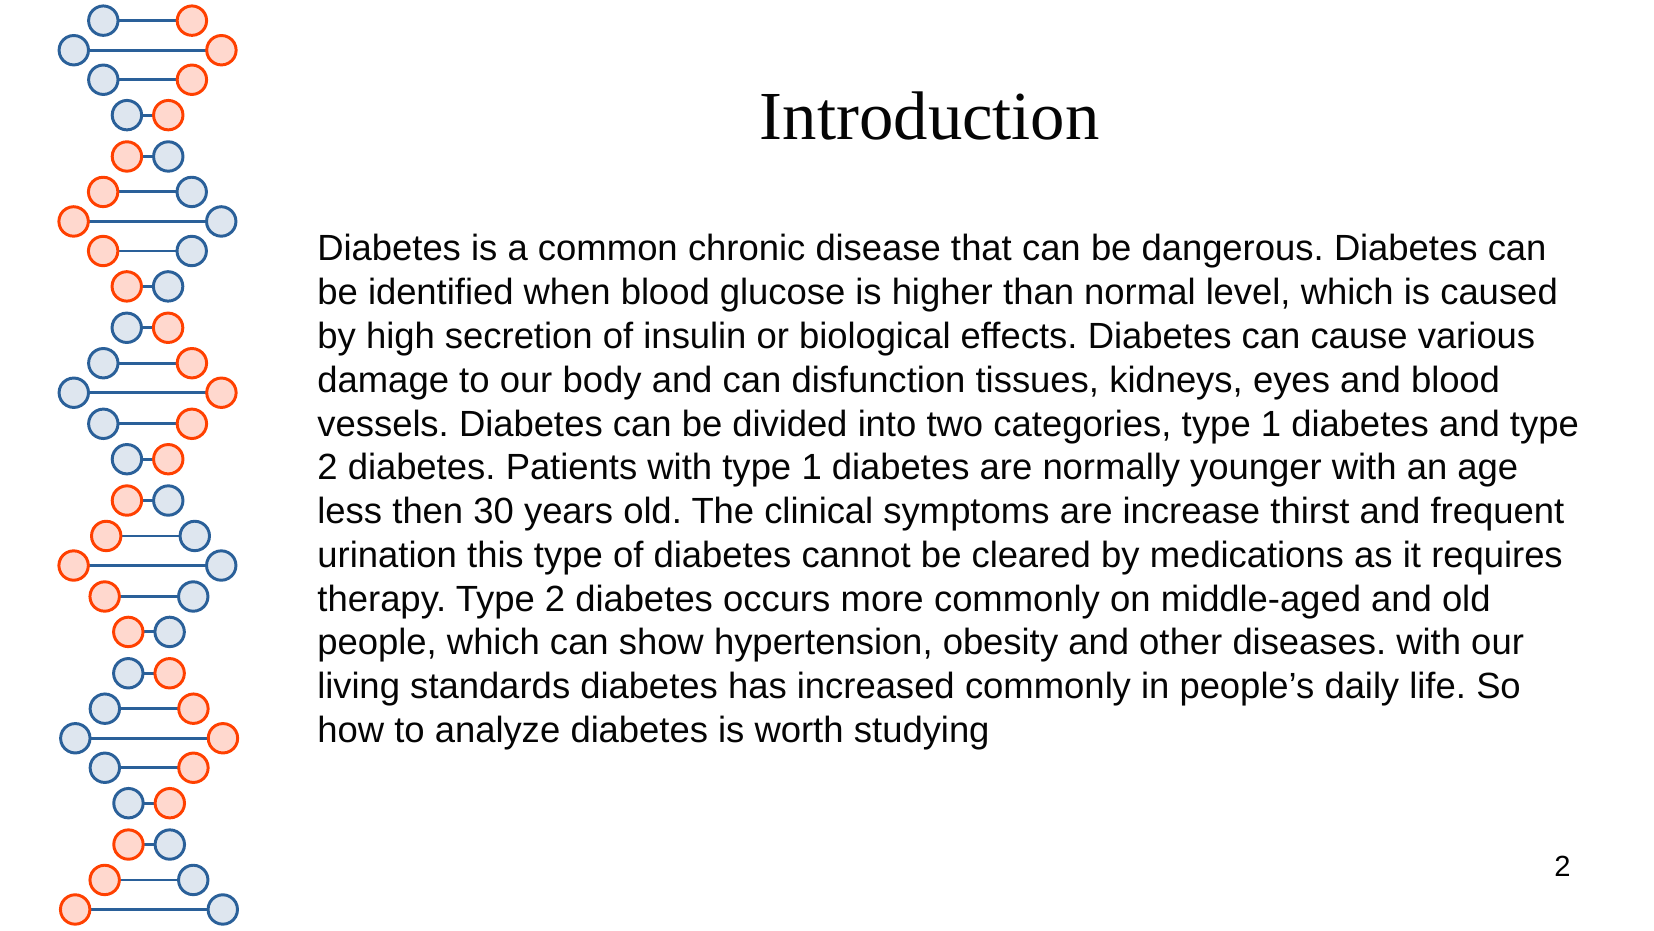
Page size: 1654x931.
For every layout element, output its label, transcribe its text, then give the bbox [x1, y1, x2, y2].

title Introduction [265, 35, 1595, 189]
list Diabetes is a common chronic disease that can be dangerous. Diabetes can be identified when blood glucose is higher than normal level, which is caused by high secretion of insulin or biological effects. Diabetes can cause various damage to our body and can disfunction tissues, kidneys, eyes and blood vessels. Diabetes can be divided into two categories, type 1 diabetes and type 2 diabetes. Patients with type 1 diabetes are normally younger with an age less then 30 years old. The clinical symptoms are increase thirst and frequent urination this type of diabetes cannot be cleared by medications as it requires therapy. Type 2 diabetes occurs more commonly on middle-aged and old people, which can show hypertension, obesity and other diseases. with our living standards diabetes has increased commonly in people’s daily life. So how to analyze diabetes is worth studying [265, 224, 1595, 764]
slide_number 2 [1185, 847, 1571, 912]
